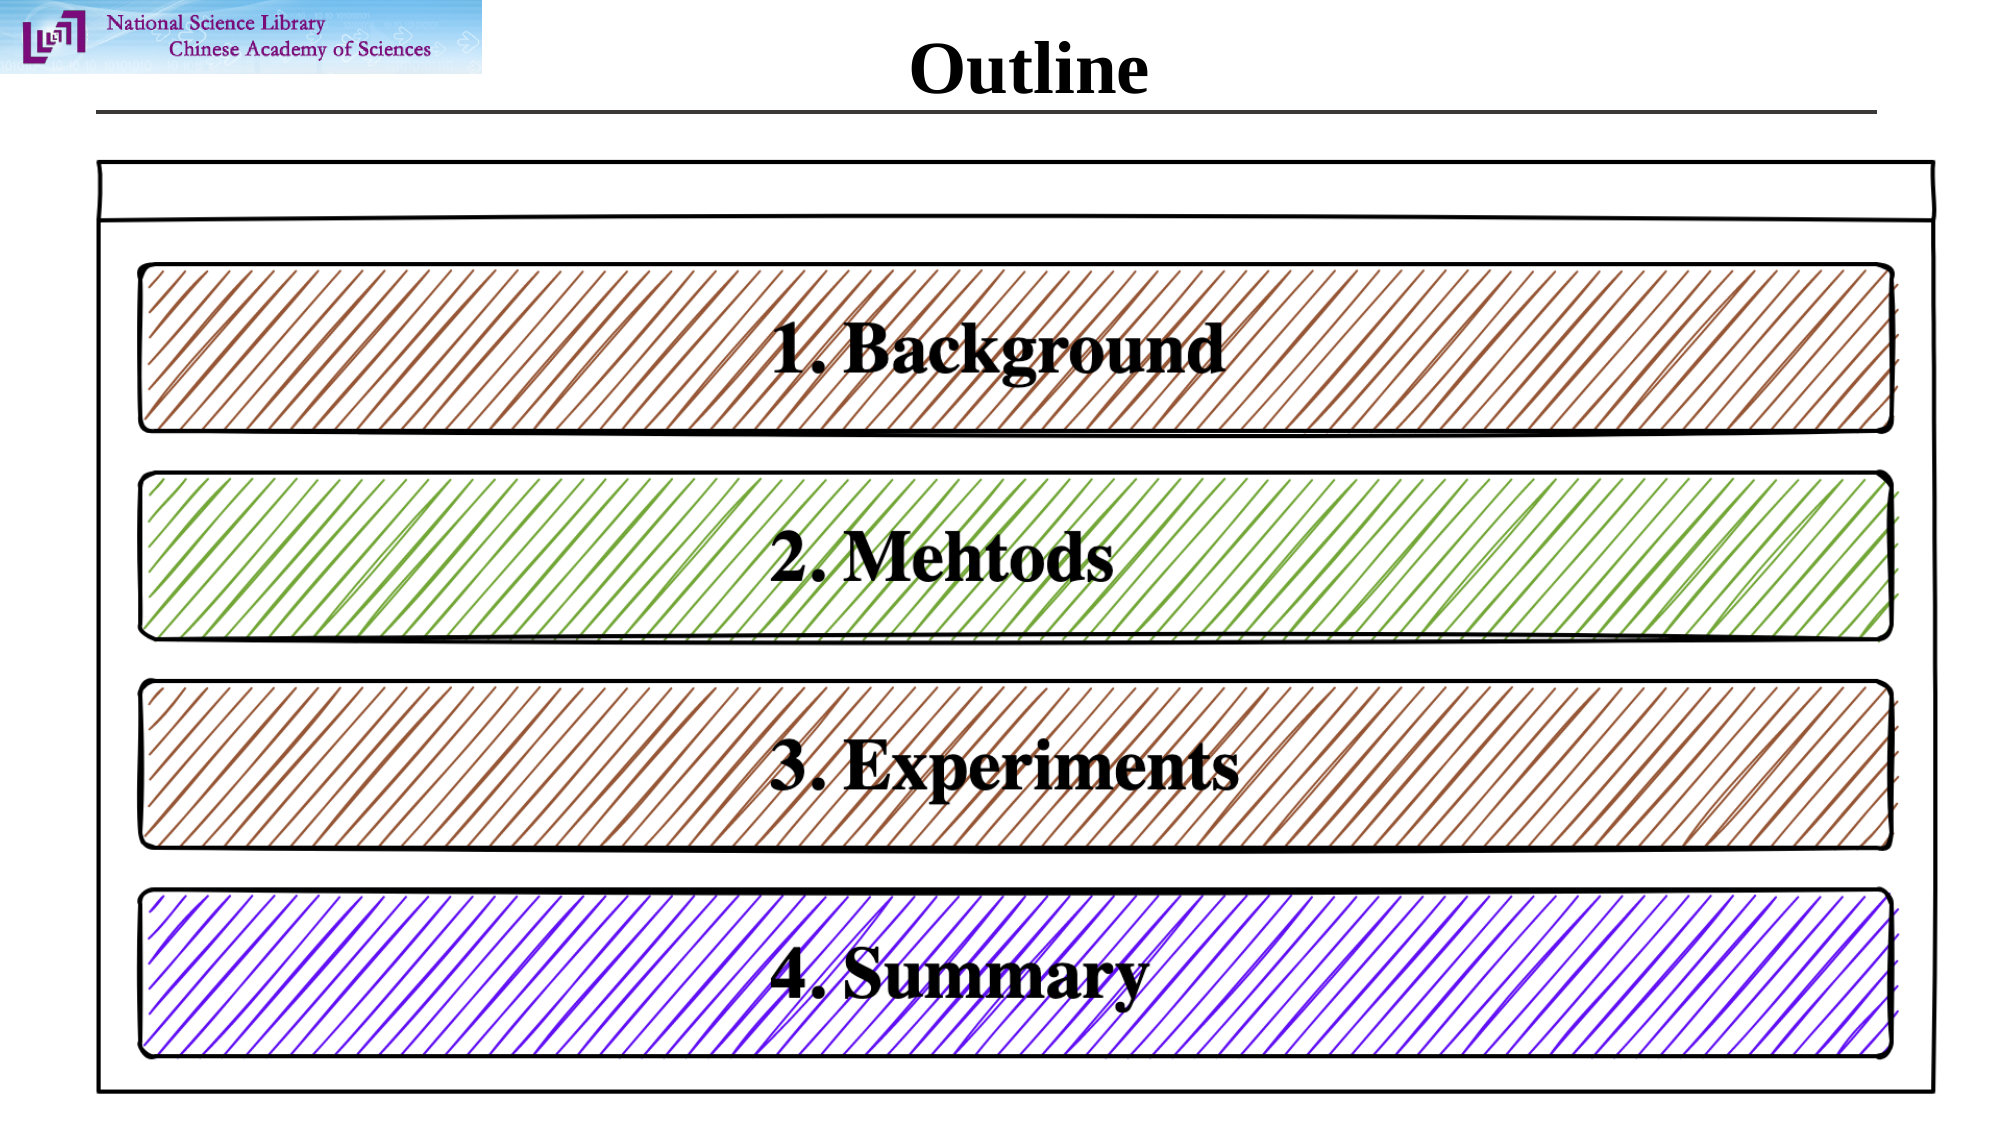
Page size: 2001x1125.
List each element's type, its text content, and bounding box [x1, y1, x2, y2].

picture [0, 0, 482, 74]
title Outline [529, 36, 1530, 117]
picture [59, 137, 2000, 1125]
